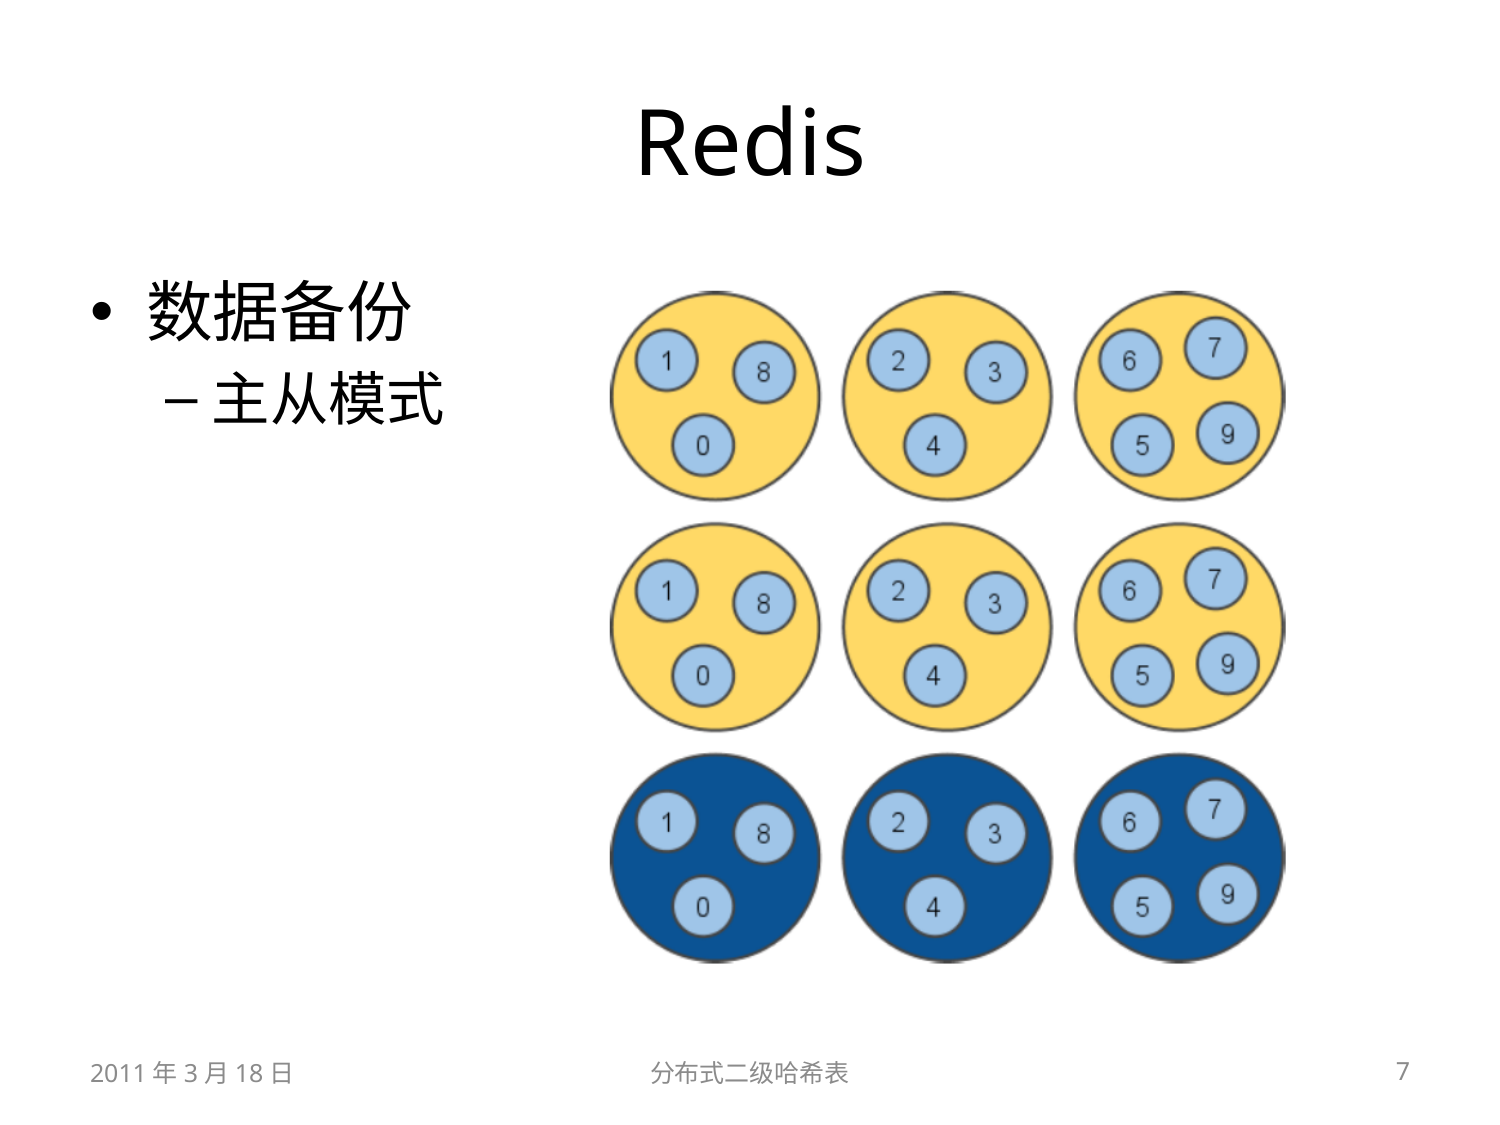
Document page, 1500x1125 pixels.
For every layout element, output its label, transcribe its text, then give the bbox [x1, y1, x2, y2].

footer 分布式二级哈希表 [512, 1042, 988, 1103]
picture [599, 277, 1294, 976]
slide_number 7 [1074, 1042, 1425, 1103]
title Redis [75, 45, 1425, 233]
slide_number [75, 1042, 425, 1103]
list 数据备份 主从模式 [75, 262, 1425, 1005]
